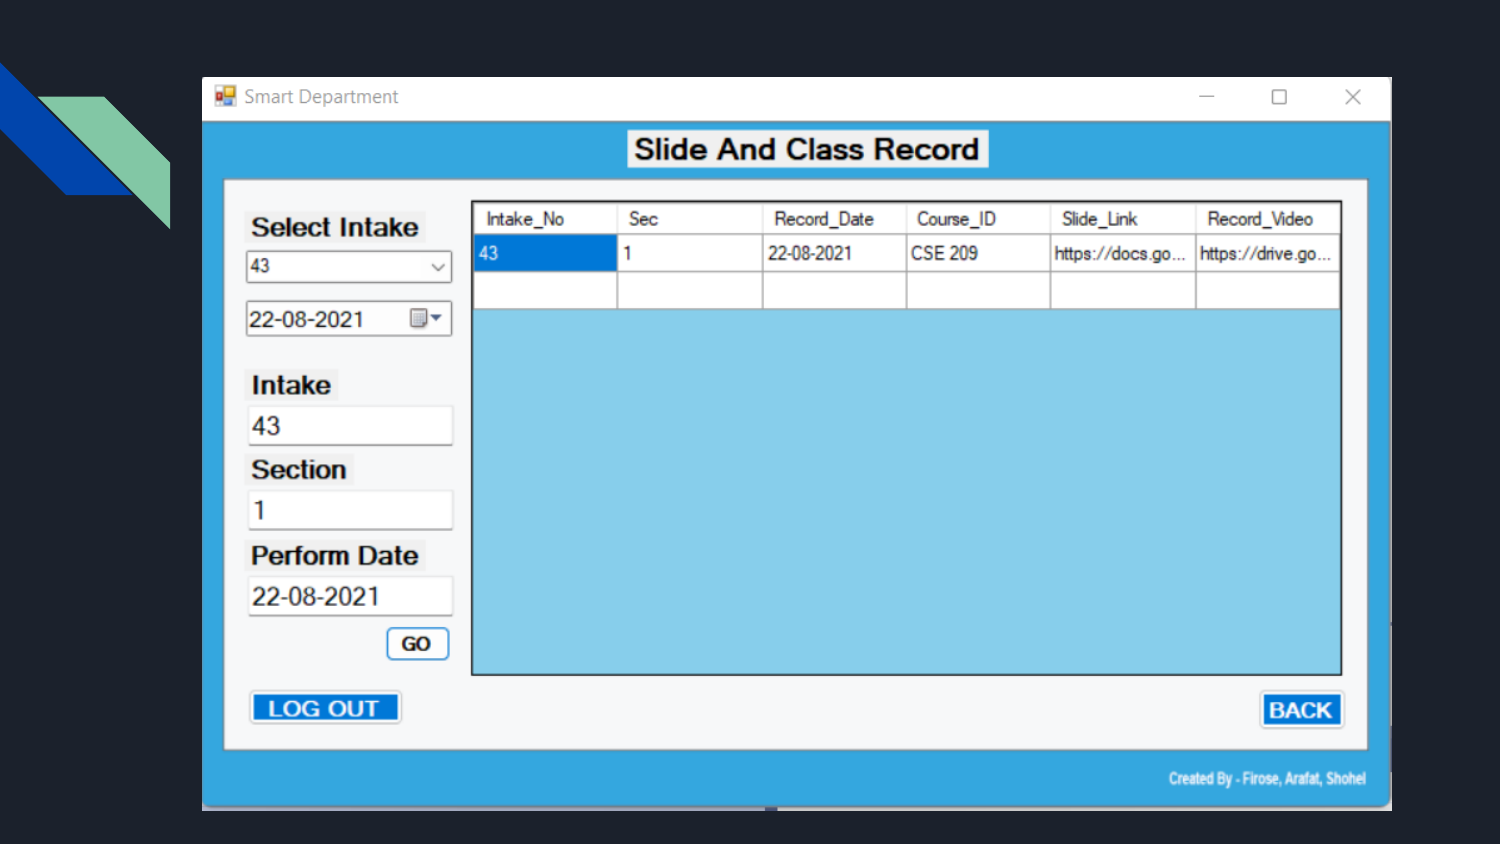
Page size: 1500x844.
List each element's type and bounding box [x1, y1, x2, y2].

picture [202, 76, 1392, 812]
